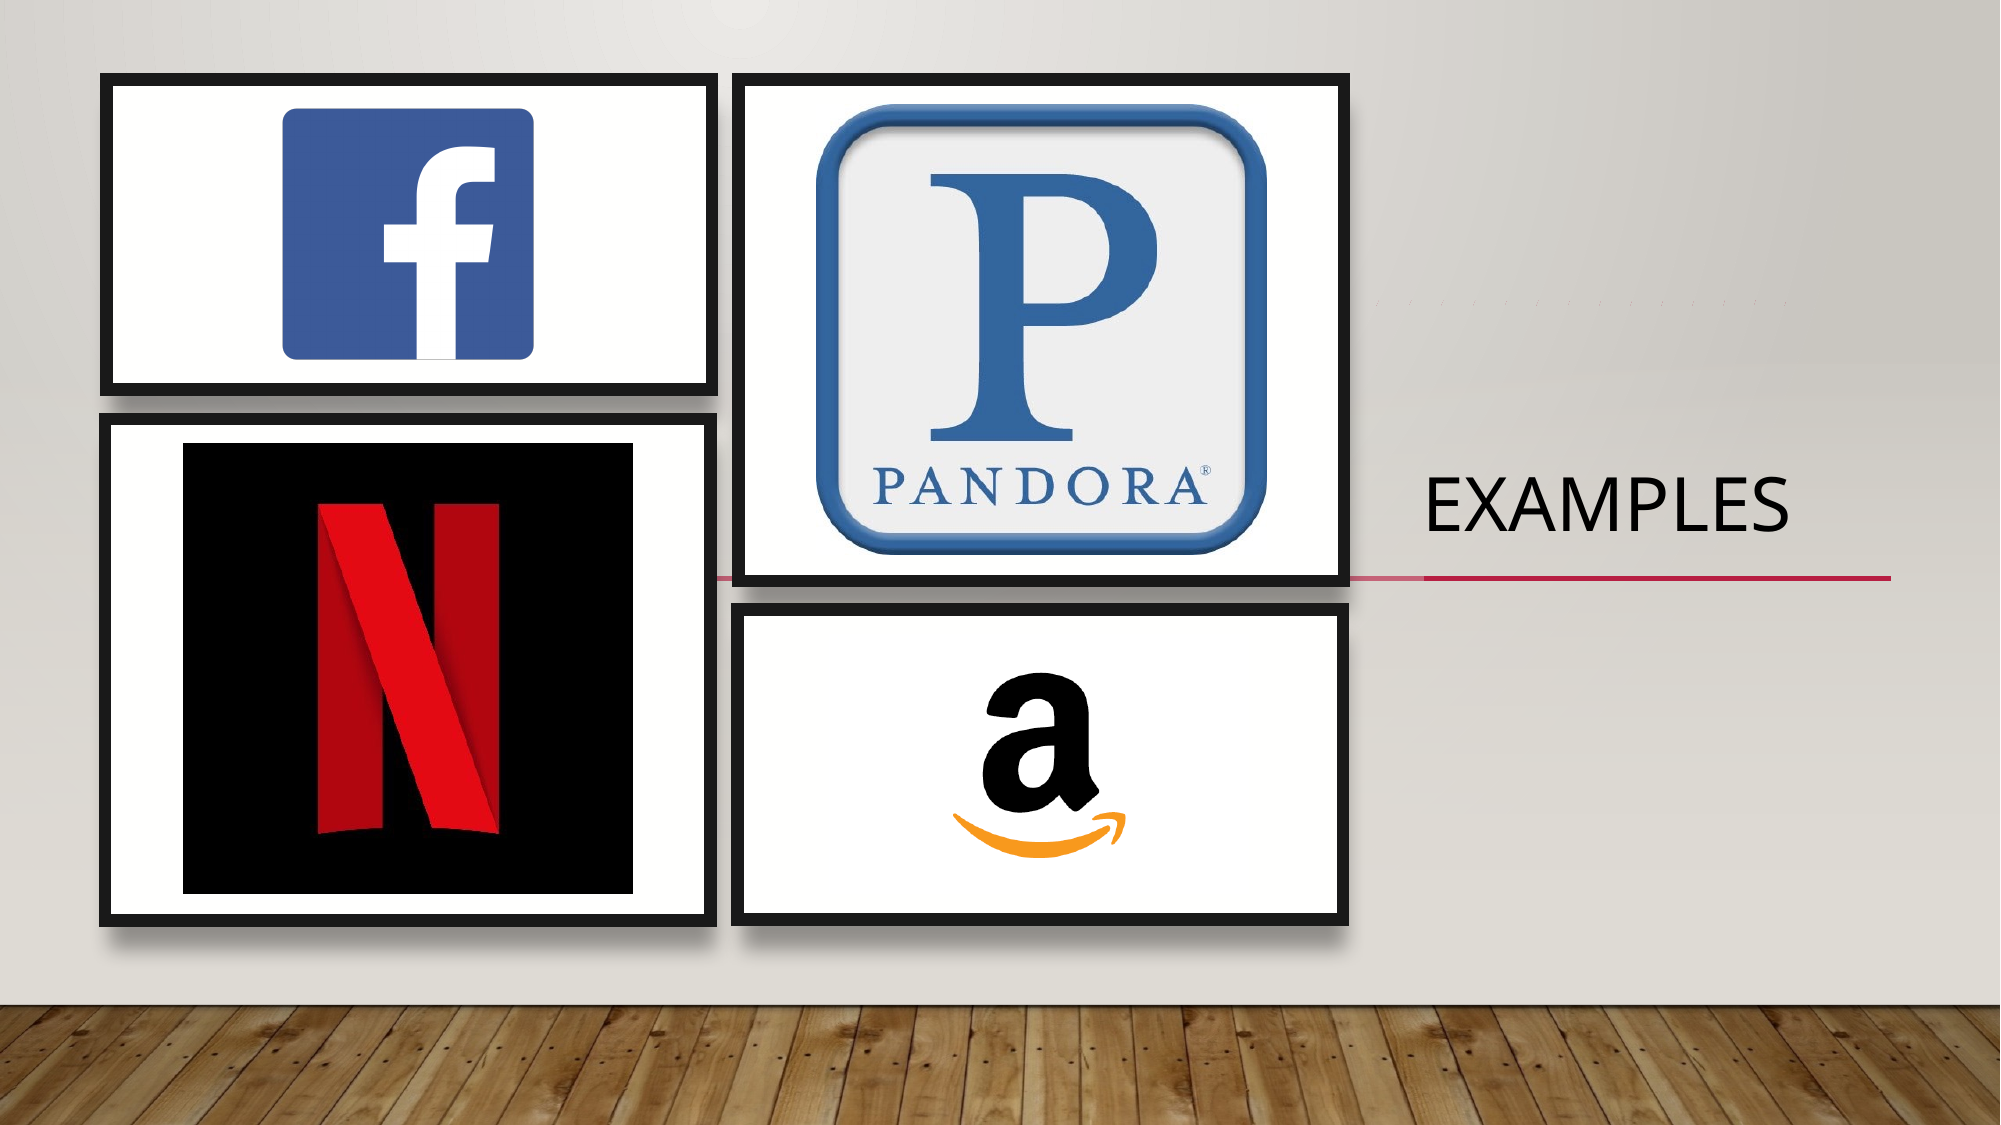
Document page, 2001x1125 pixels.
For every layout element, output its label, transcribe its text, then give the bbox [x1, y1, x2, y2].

title Examples [1422, 240, 1893, 549]
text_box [106, 78, 713, 391]
text_box [0, 0, 2000, 331]
picture [278, 104, 538, 364]
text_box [738, 77, 1345, 583]
picture [816, 104, 1267, 555]
picture [0, 1004, 2000, 1125]
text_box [104, 416, 711, 922]
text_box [737, 608, 1344, 921]
picture [829, 634, 1250, 894]
picture [183, 443, 634, 894]
text_box [0, 331, 2000, 1004]
